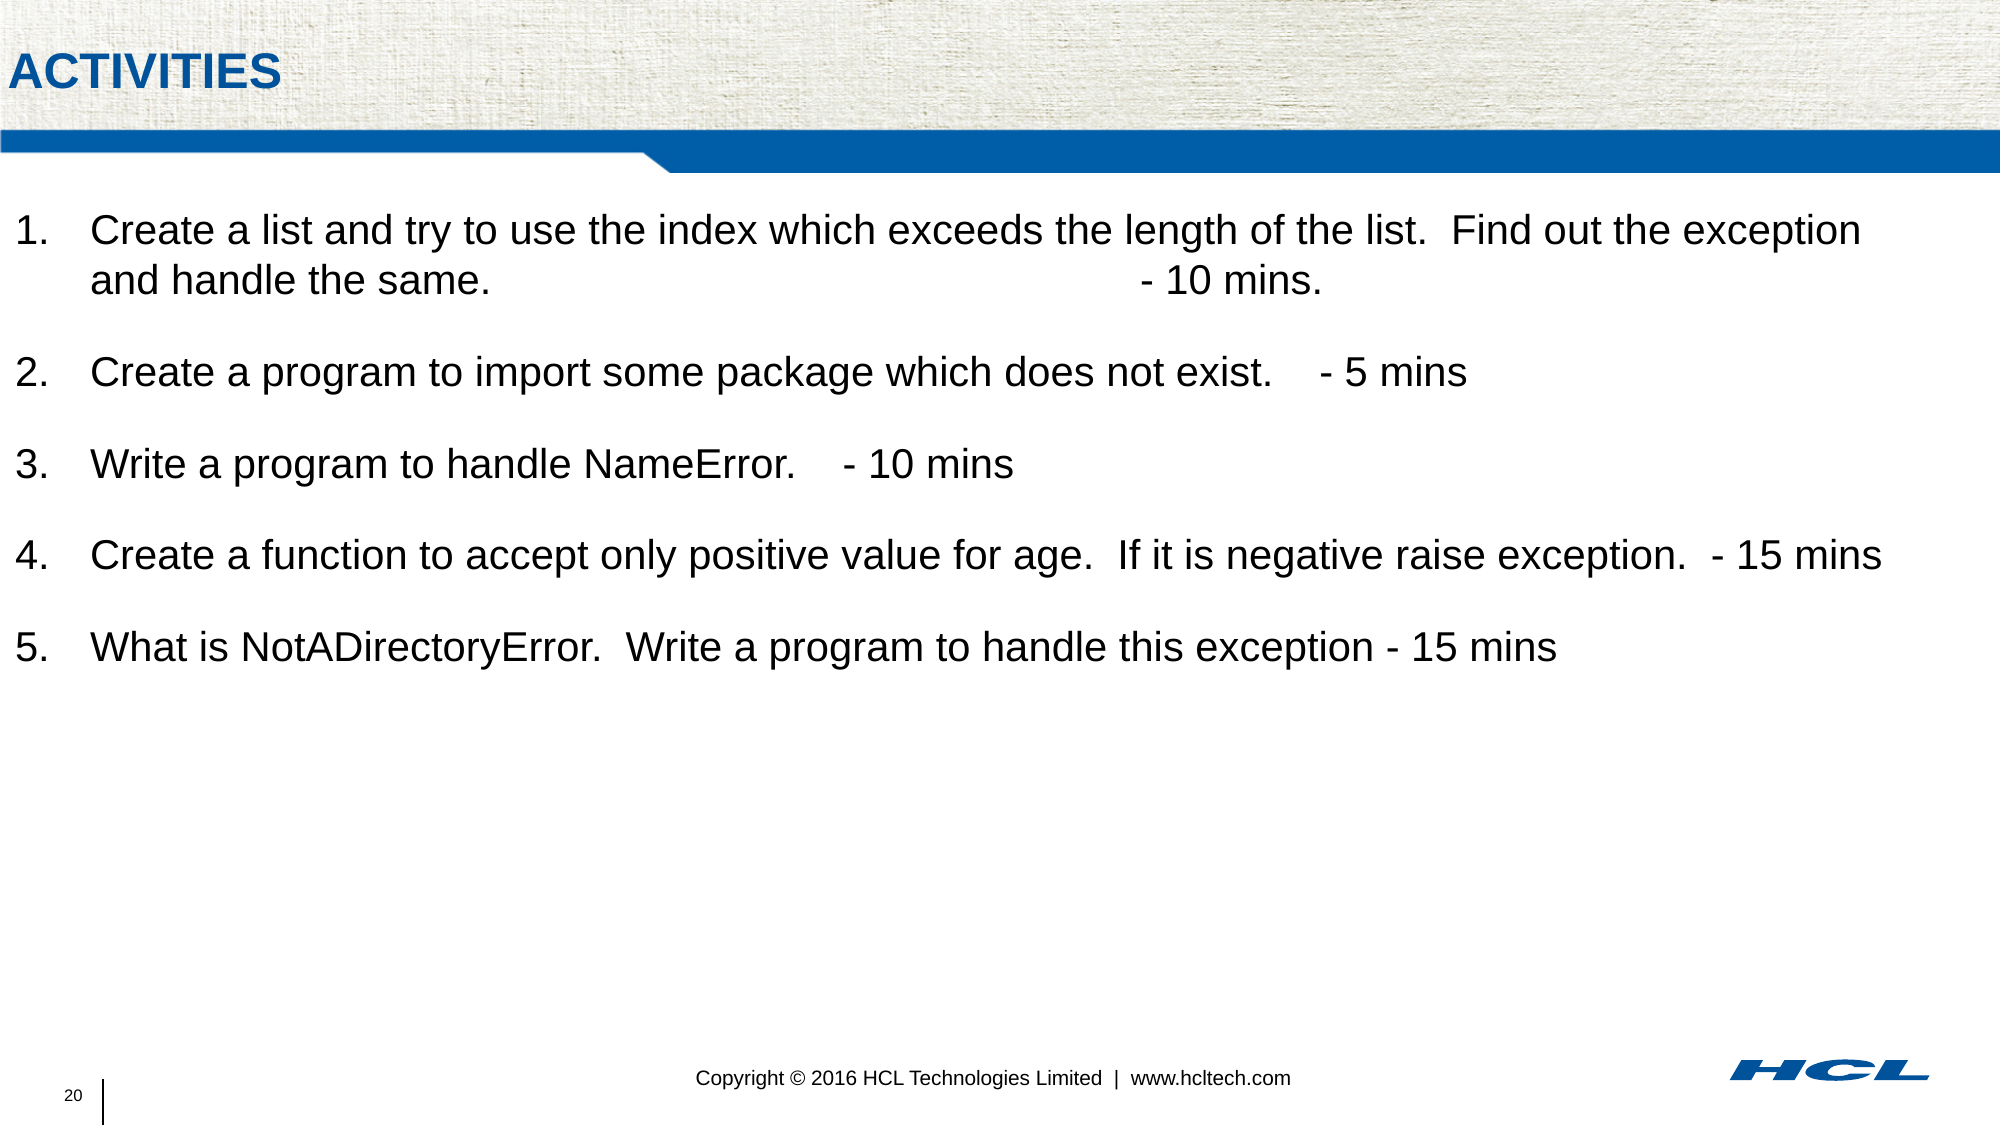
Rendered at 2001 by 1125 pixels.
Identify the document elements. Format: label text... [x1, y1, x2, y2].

picture [0, 0, 2000, 173]
list Create a list and try to use the index which exceeds the length of the list. Find out the exception and handle the same. - 10 mins. Create a program to import some package which does not exist. - 5 mins Write a program to handle NameError. - 10 mins Create a function to accept only positive value for age. If it is negative raise exception. - 15 mins What is NotADirectoryError. Write a program to handle this exception - 15 mins [0, 195, 1928, 1087]
title Activities [0, 6, 1867, 130]
